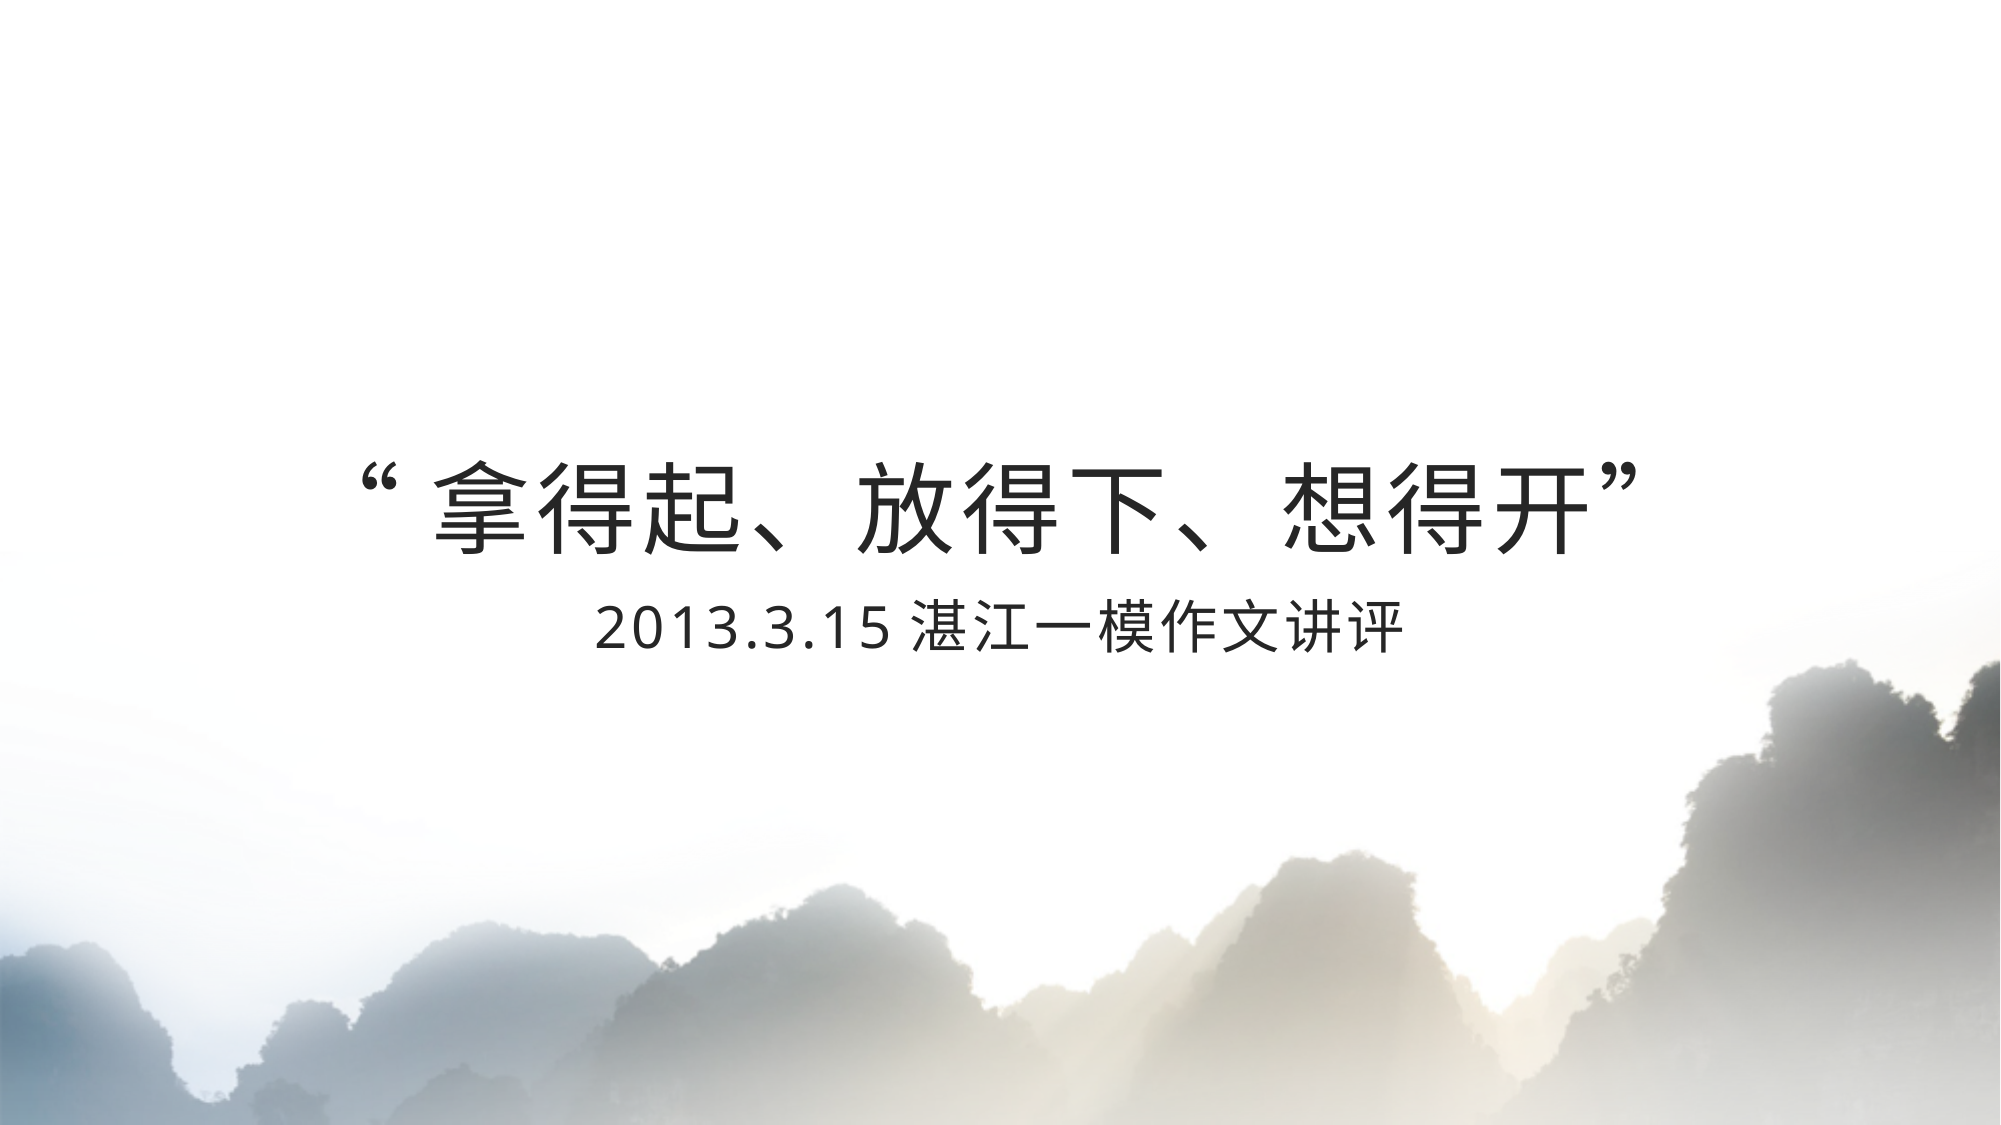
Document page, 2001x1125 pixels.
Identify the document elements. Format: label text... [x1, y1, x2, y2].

title “拿得起、放得下、想得开” [162, 145, 1838, 575]
subtitle 2013.3.15湛江一模作文讲评 [342, 582, 1658, 675]
picture [0, 94, 2001, 1125]
